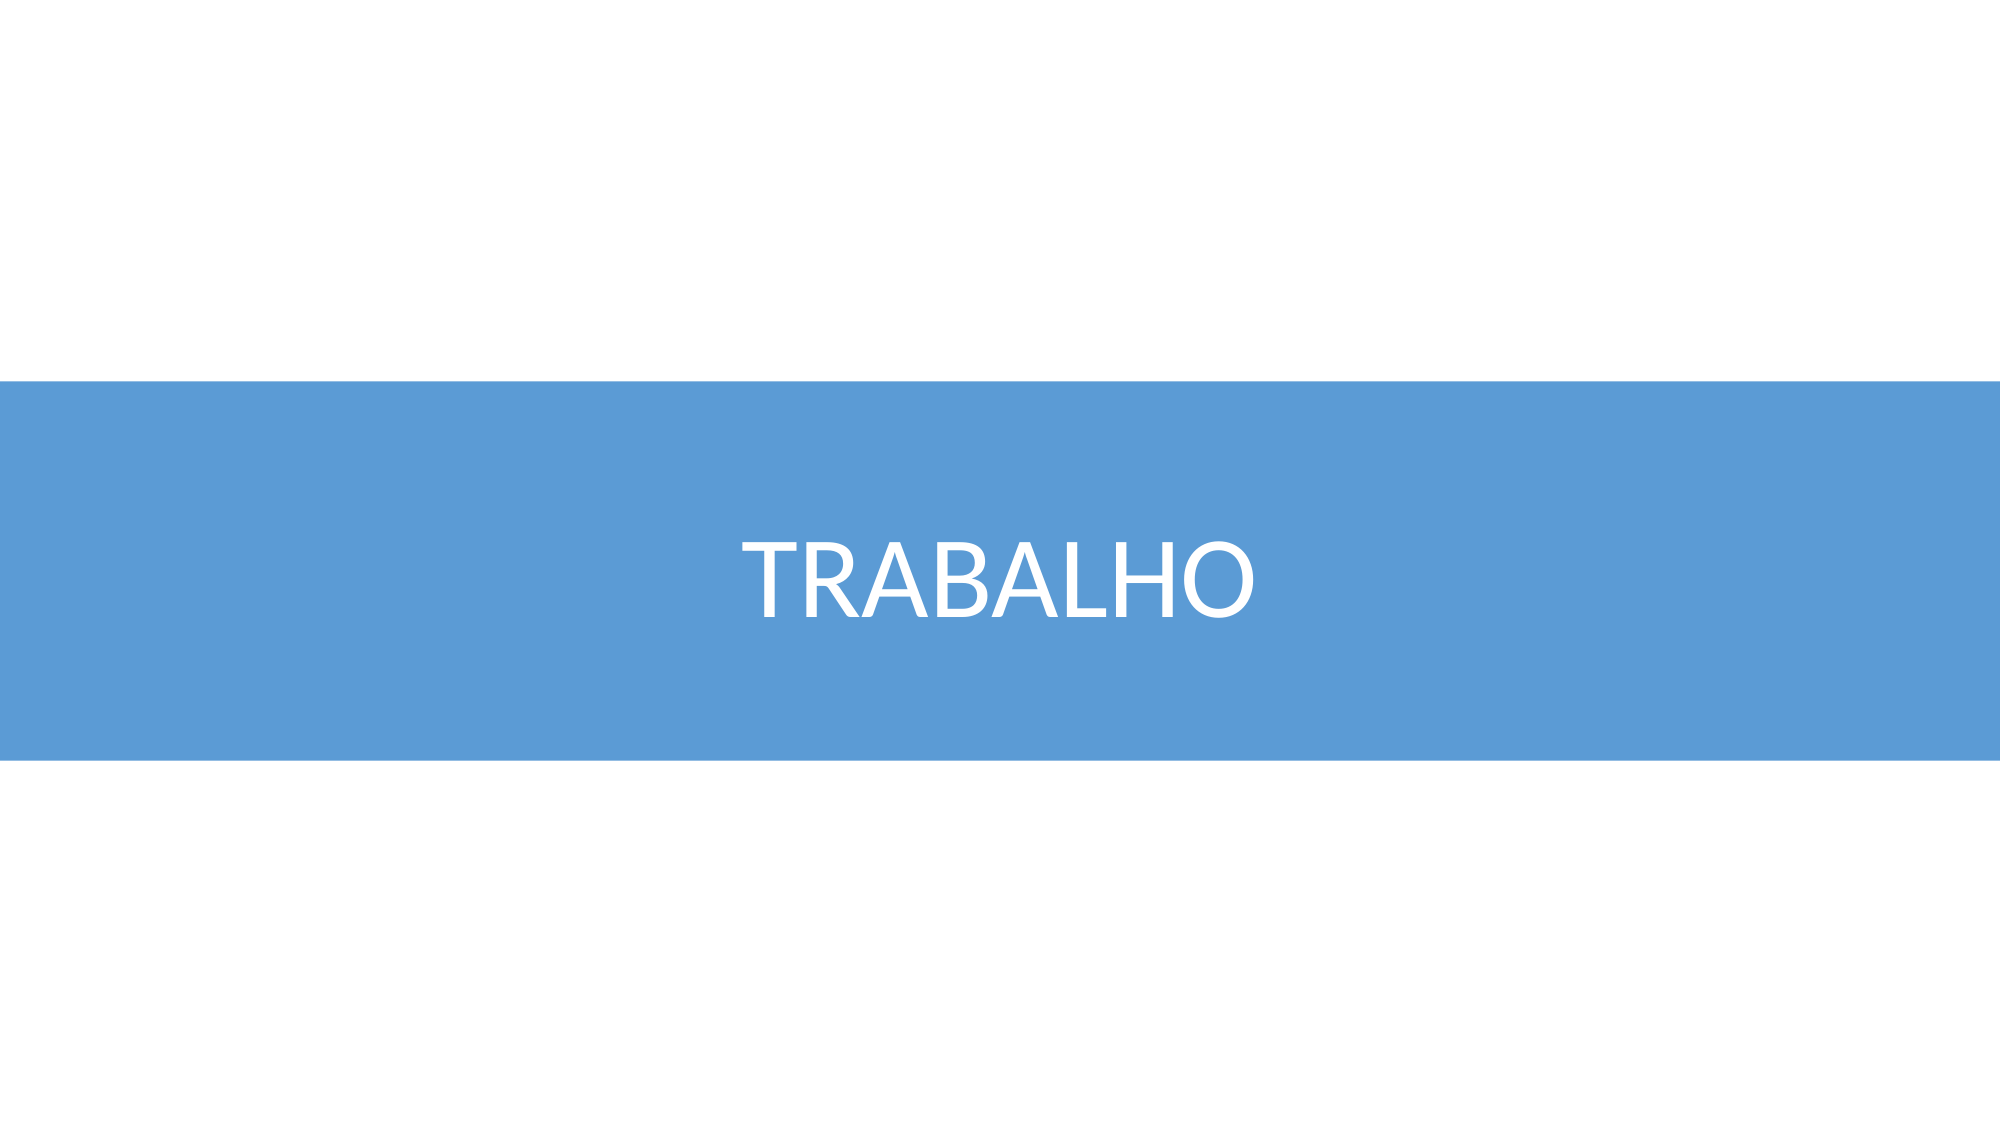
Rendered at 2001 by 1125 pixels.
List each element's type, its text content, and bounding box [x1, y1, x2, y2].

text_box TRABALHO [0, 380, 2000, 762]
